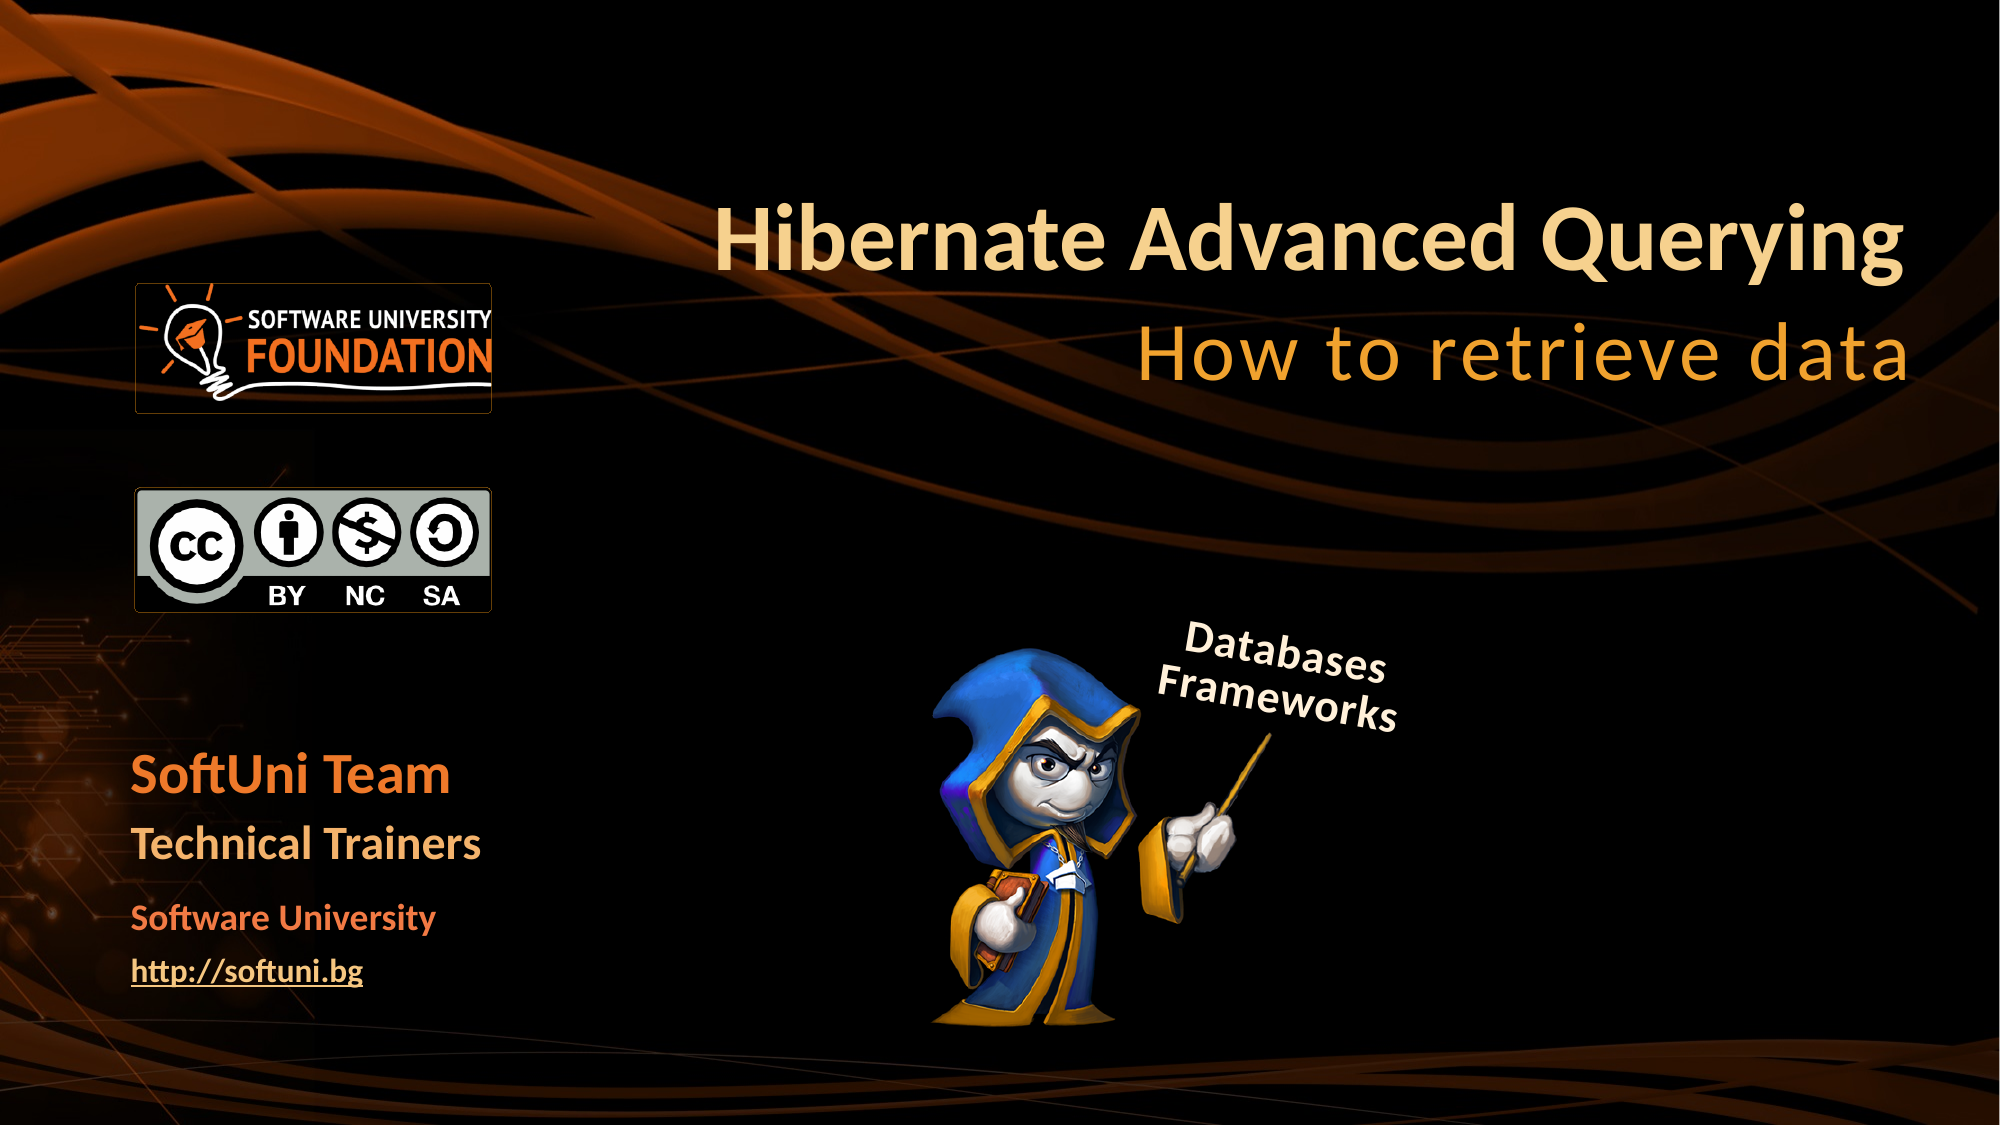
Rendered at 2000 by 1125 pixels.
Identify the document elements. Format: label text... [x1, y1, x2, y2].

title Hibernate Advanced Querying [612, 149, 1906, 329]
list Technical Trainers [124, 802, 648, 875]
list http://softuni.bg [124, 940, 648, 996]
text_box Databases Frameworks [1149, 600, 1426, 753]
picture [0, 0, 2000, 1125]
list Software University [124, 884, 648, 940]
list SoftUni Team [124, 725, 648, 802]
subtitle How to retrieve data [975, 292, 1912, 405]
